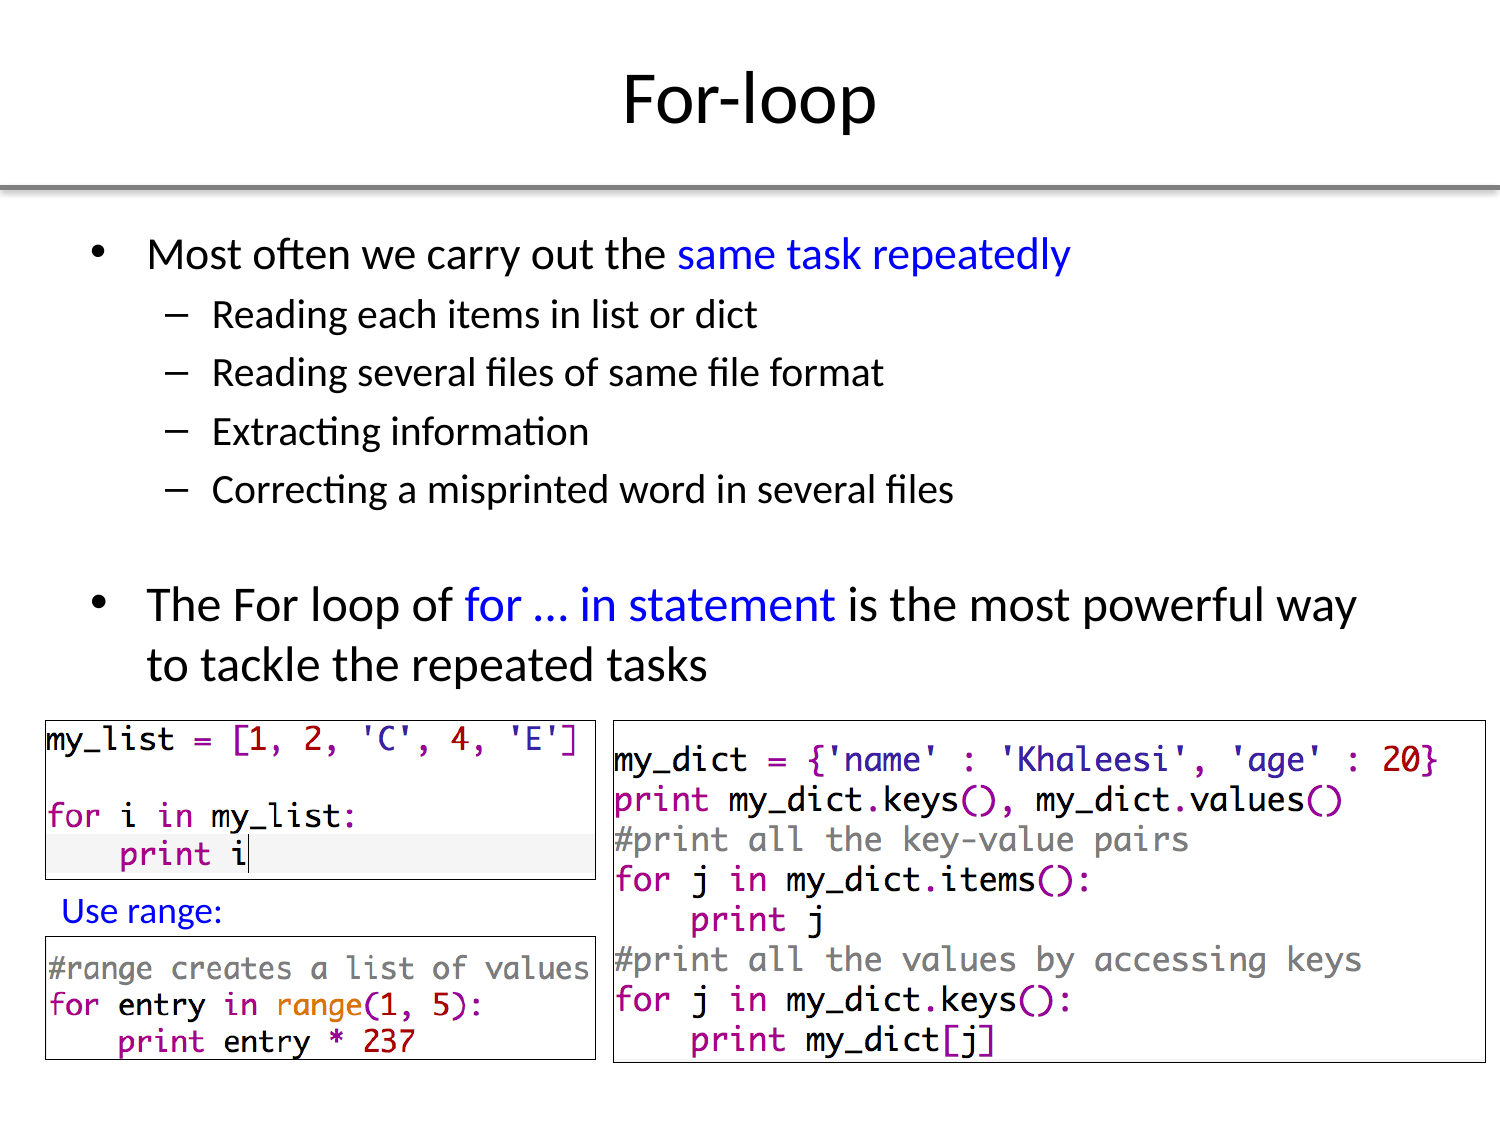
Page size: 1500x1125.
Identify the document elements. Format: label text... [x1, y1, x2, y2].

text_box Use range: [46, 888, 239, 935]
picture [44, 719, 596, 880]
title For-loop [75, 0, 1425, 184]
picture [613, 719, 1486, 1063]
picture [44, 936, 596, 1060]
list Most often we carry out the same task repeatedly Reading each items in list or dict Reading several files of same file format Extracting information Correcting a misprinted word in several files The For loop of for … in statement is the most powerful way to tackle the repeated tasks [75, 215, 1425, 959]
